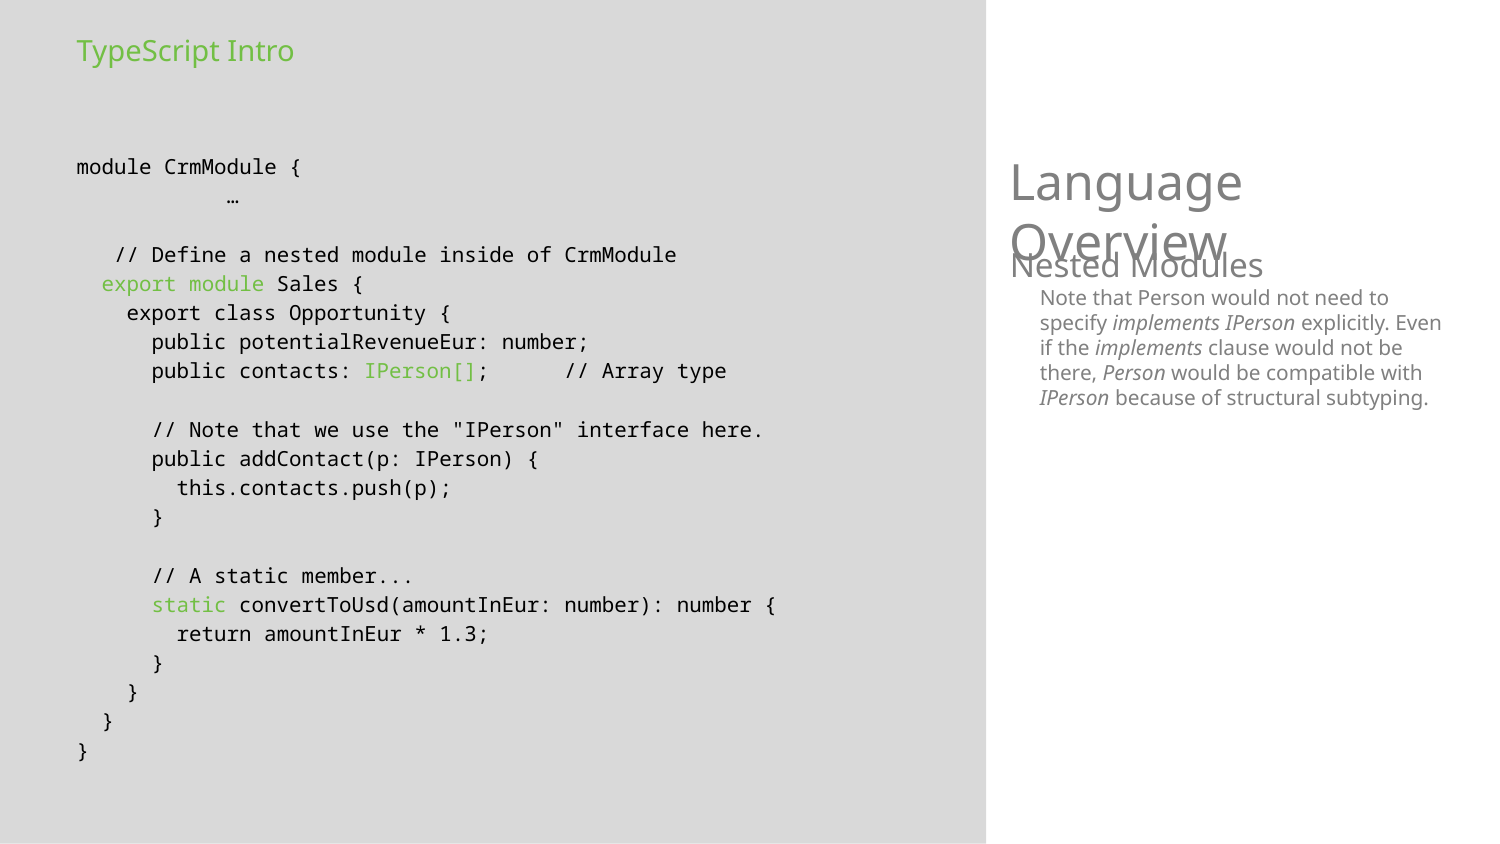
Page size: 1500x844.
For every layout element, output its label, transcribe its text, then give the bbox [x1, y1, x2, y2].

list TypeScript Intro [76, 32, 1493, 139]
list Language Overview [1009, 150, 1456, 216]
list Nested Modules Note that Person would not need to specify implements IPerson explicitly. Even if the implements clause would not be there, Person would be compatible with IPerson because of structural subtyping. [1009, 244, 1456, 812]
list module CrmModule { … // Define a nested module inside of CrmModule export module Sales { export class Opportunity { public potentialRevenueEur: number; public contacts: IPerson[]; // Array type // Note that we use the "IPerson" interface here. public addContact(p: IPerson) { this.contacts.push(p); } // A static member... static convertToUsd(amountInEur: number): number { return amountInEur * 1.3; } } } } [76, 153, 951, 812]
